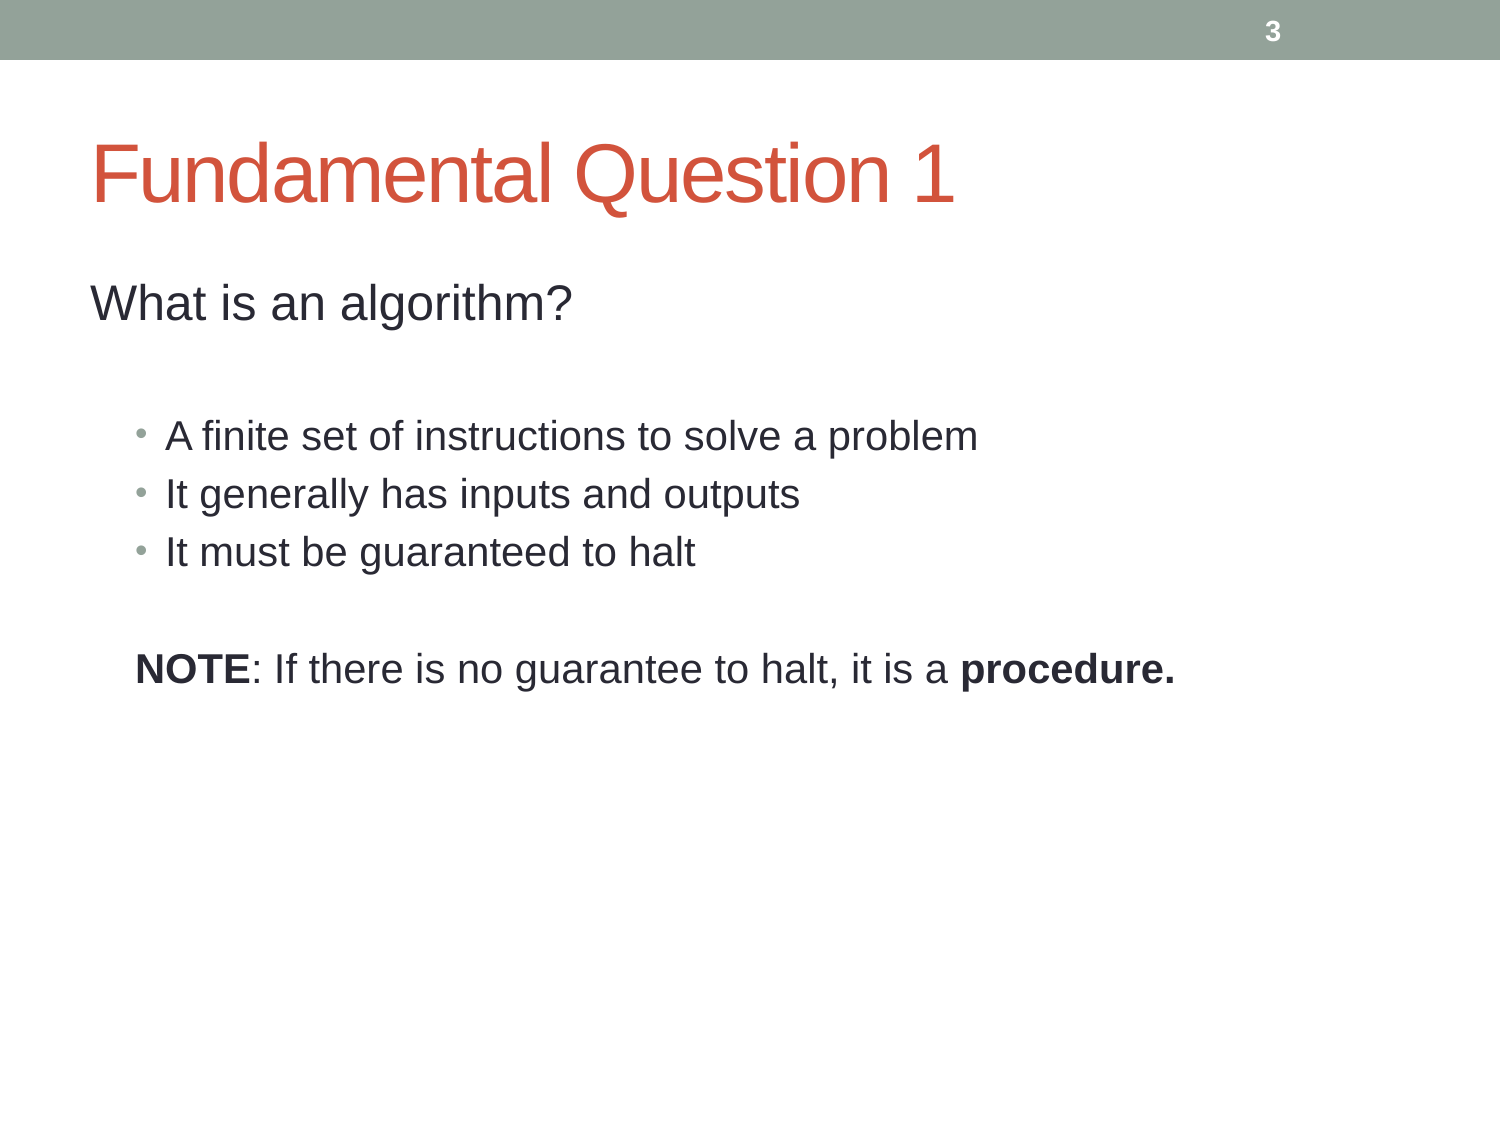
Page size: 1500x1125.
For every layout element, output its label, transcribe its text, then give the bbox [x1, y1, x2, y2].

list What is an algorithm? A finite set of instructions to solve a problem It generally has inputs and outputs It must be guaranteed to halt NOTE: If there is no guarantee to halt, it is a procedure. [75, 262, 1425, 1063]
slide_number 3 [1250, 3, 1425, 57]
title Fundamental Question 1 [75, 87, 1425, 250]
